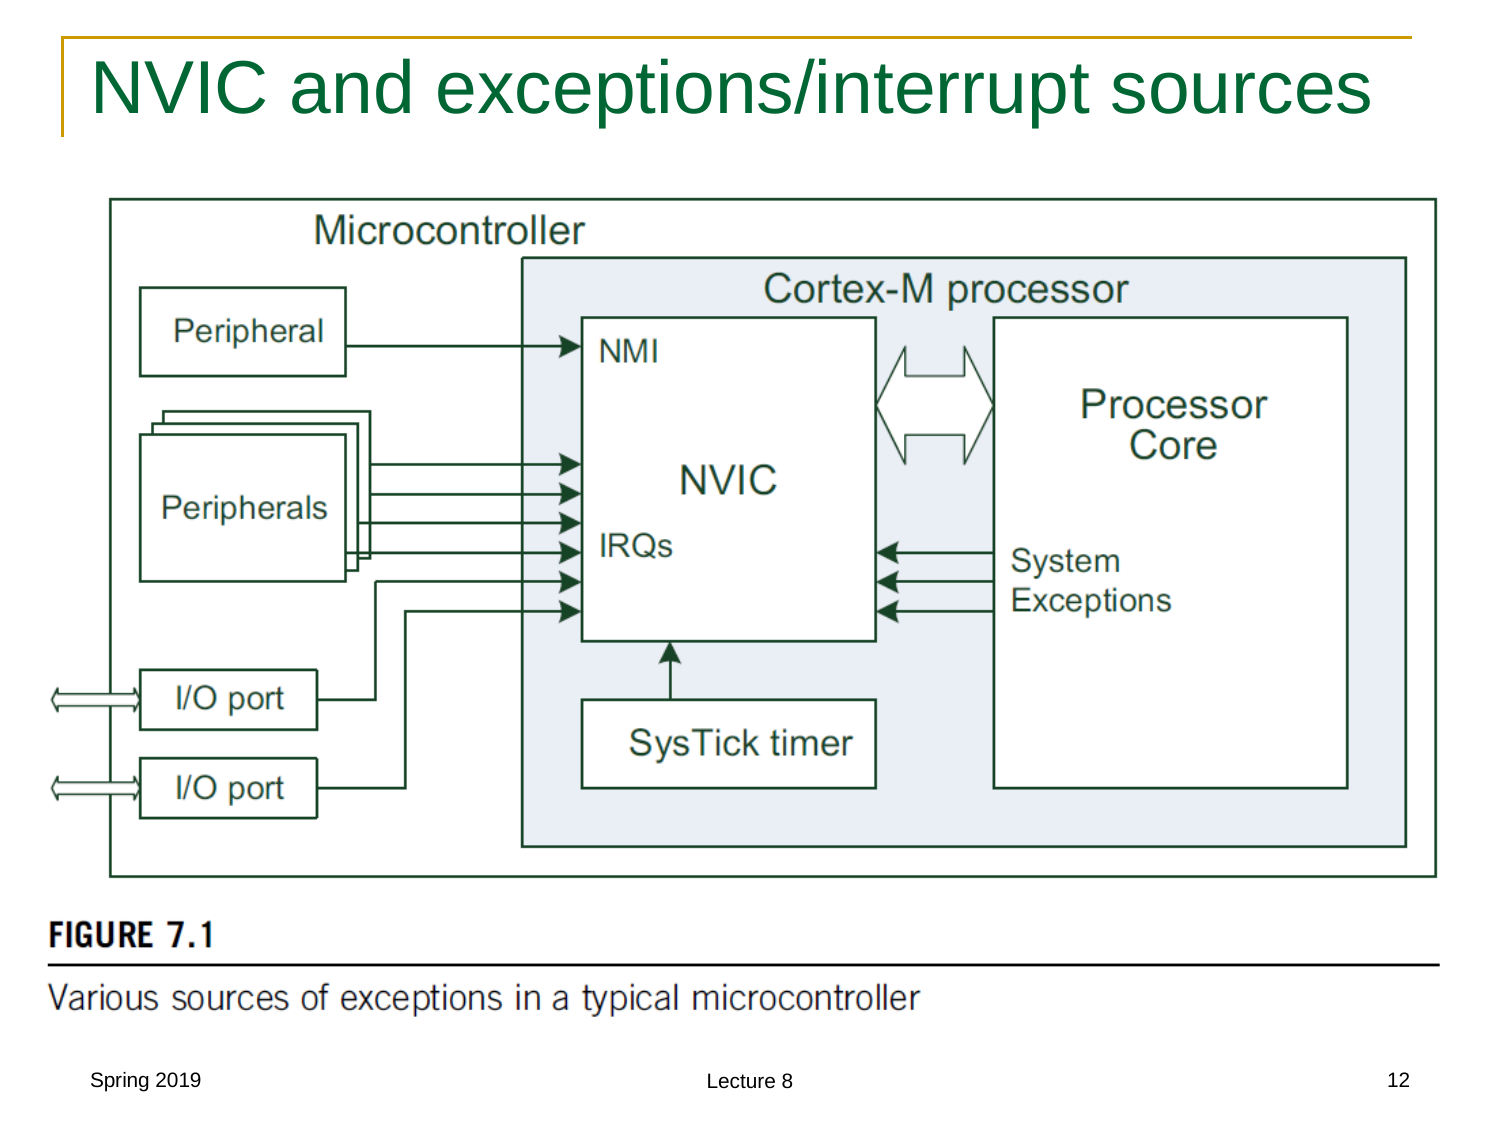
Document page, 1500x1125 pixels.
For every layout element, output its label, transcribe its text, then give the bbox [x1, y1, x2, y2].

footer Lecture 8 [512, 1033, 988, 1100]
picture [29, 193, 1444, 1025]
slide_number Spring 2019 [75, 1033, 425, 1100]
slide_number 12 [1074, 1033, 1425, 1100]
title NVIC and exceptions/interrupt sources [75, 31, 1425, 138]
